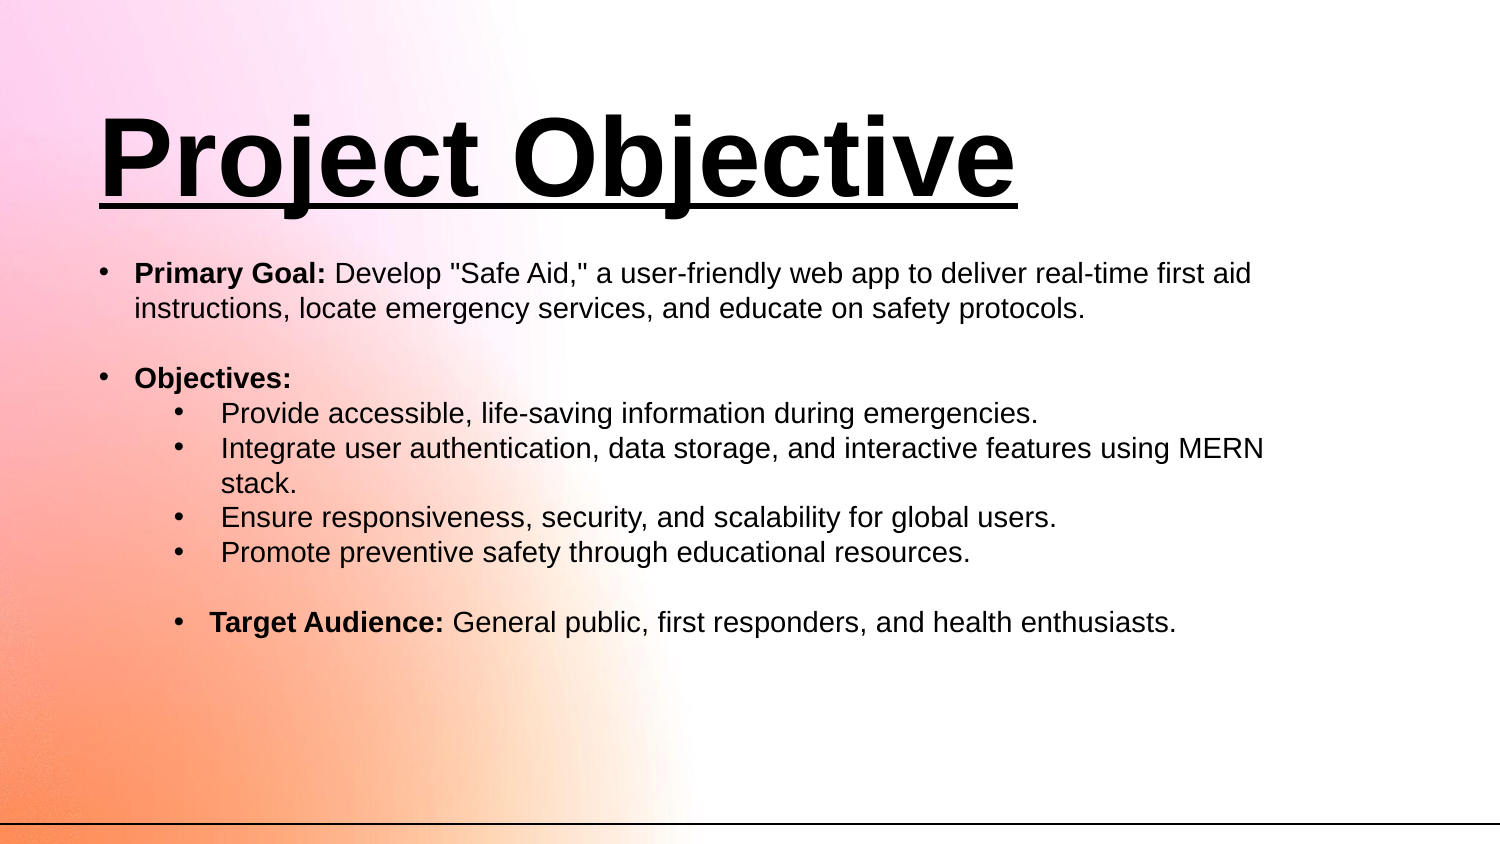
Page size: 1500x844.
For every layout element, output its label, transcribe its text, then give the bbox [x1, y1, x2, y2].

text_box Project Objective Primary Goal: Develop "Safe Aid," a user-friendly web app to deliver real-time first aid instructions, locate emergency services, and educate on safety protocols. Objectives: Provide accessible, life-saving information during emergencies. Integrate user authentication, data storage, and interactive features using MERN stack. Ensure responsiveness, security, and scalability for global users. Promote preventive safety through educational resources. Target Audience: General public, first responders, and health enthusiasts. [84, 76, 1360, 647]
picture [0, 825, 1500, 844]
picture [0, 0, 1500, 823]
